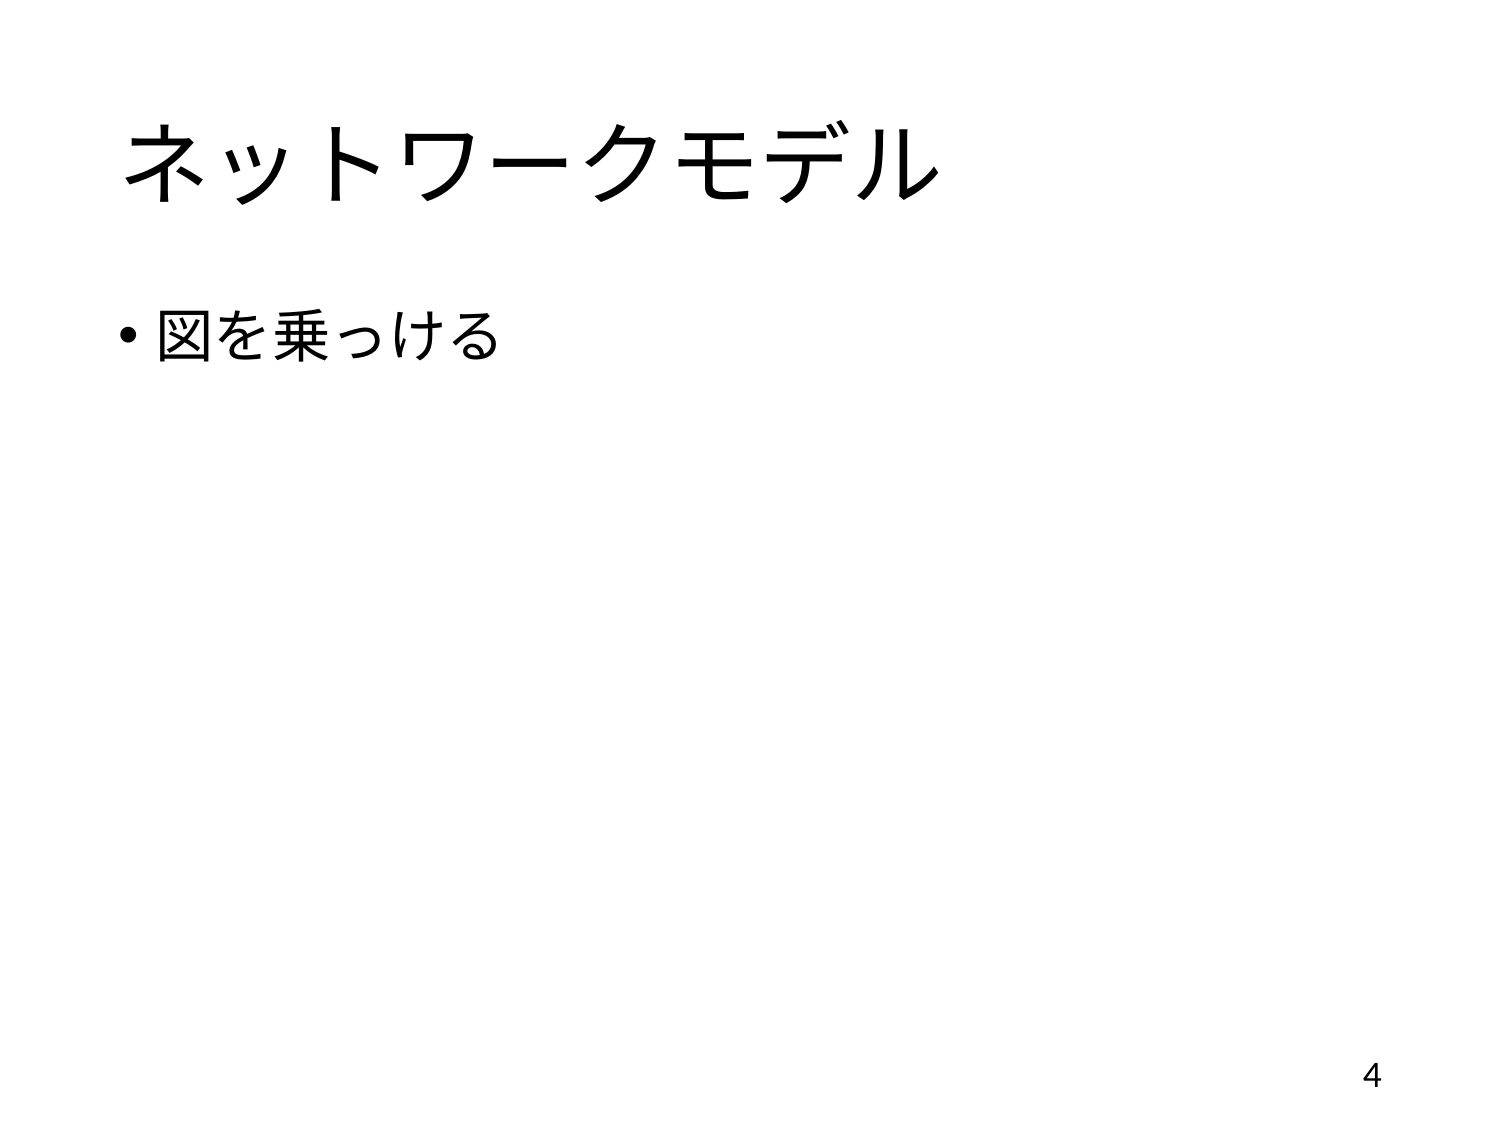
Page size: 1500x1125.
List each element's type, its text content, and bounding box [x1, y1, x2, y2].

list 図を乗っける [103, 299, 1397, 1014]
slide_number 4 [1059, 1042, 1397, 1103]
title ネットワークモデル [103, 59, 1397, 278]
